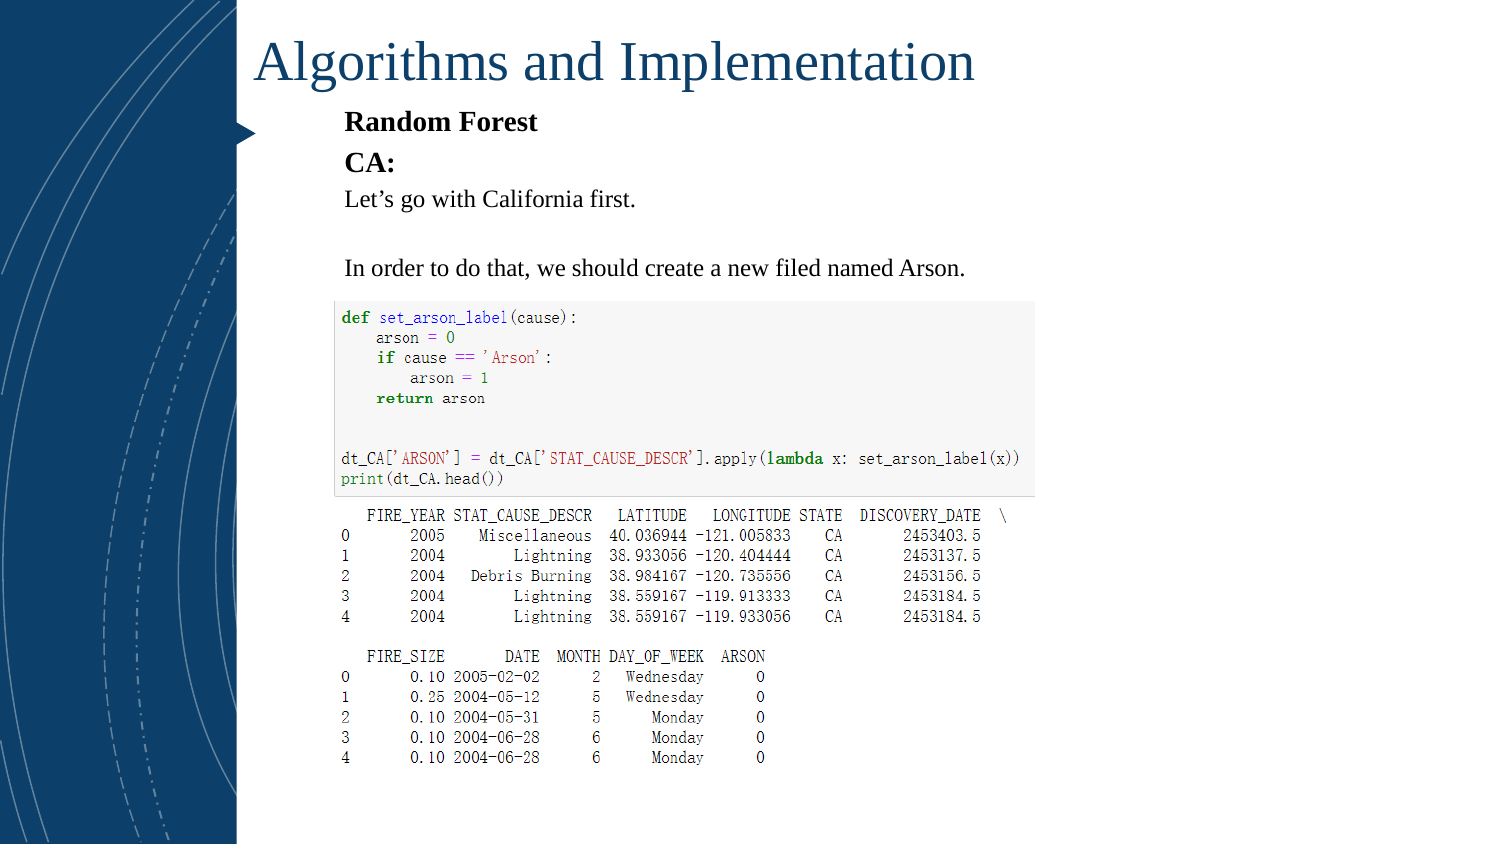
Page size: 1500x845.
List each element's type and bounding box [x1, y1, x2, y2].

text_box [0, 0, 1498, 844]
picture [334, 301, 1035, 772]
